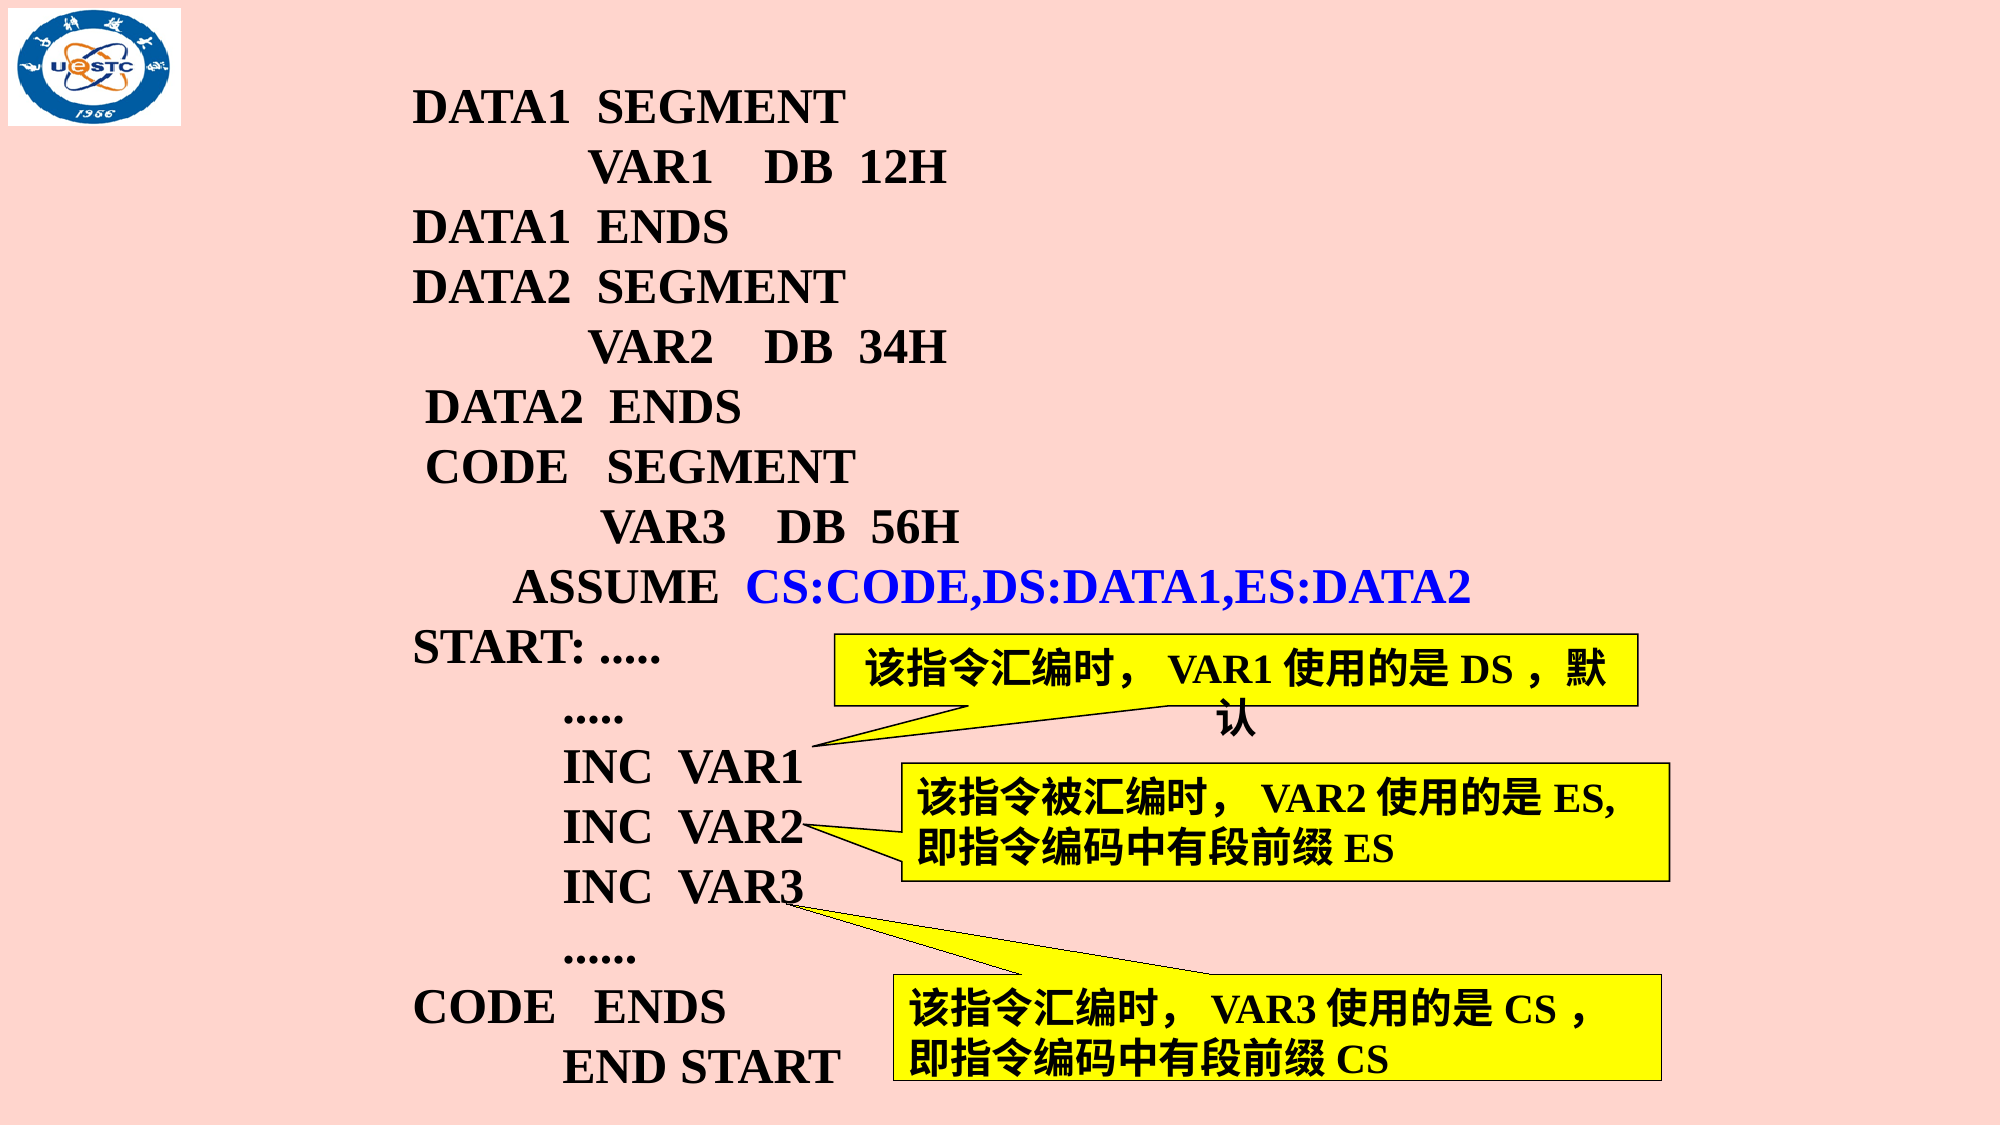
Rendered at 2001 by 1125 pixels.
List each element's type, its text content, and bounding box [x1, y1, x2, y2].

text_box 该指令被汇编时，VAR2使用的是ES,即指令编码中有段前缀ES [802, 763, 1670, 882]
text_box 该指令汇编时，VAR3使用的是CS，即指令编码中有段前缀CS [786, 903, 1662, 1081]
text_box DATA1 SEGMENT VAR1 DB 12H DATA1 ENDS DATA2 SEGMENT VAR2 DB 34H DATA2 ENDS CODE SEGMENT VAR3 DB 56H ASSUME CS:CODE,DS:DATA1,ES:DATA2 START: ..... ..... INC VAR1 INC VAR2 INC VAR3 ...... CODE ENDS END START [397, 66, 1673, 1102]
picture [8, 8, 181, 126]
text_box 该指令汇编时，VAR1使用的是DS，默认 [811, 634, 1638, 747]
